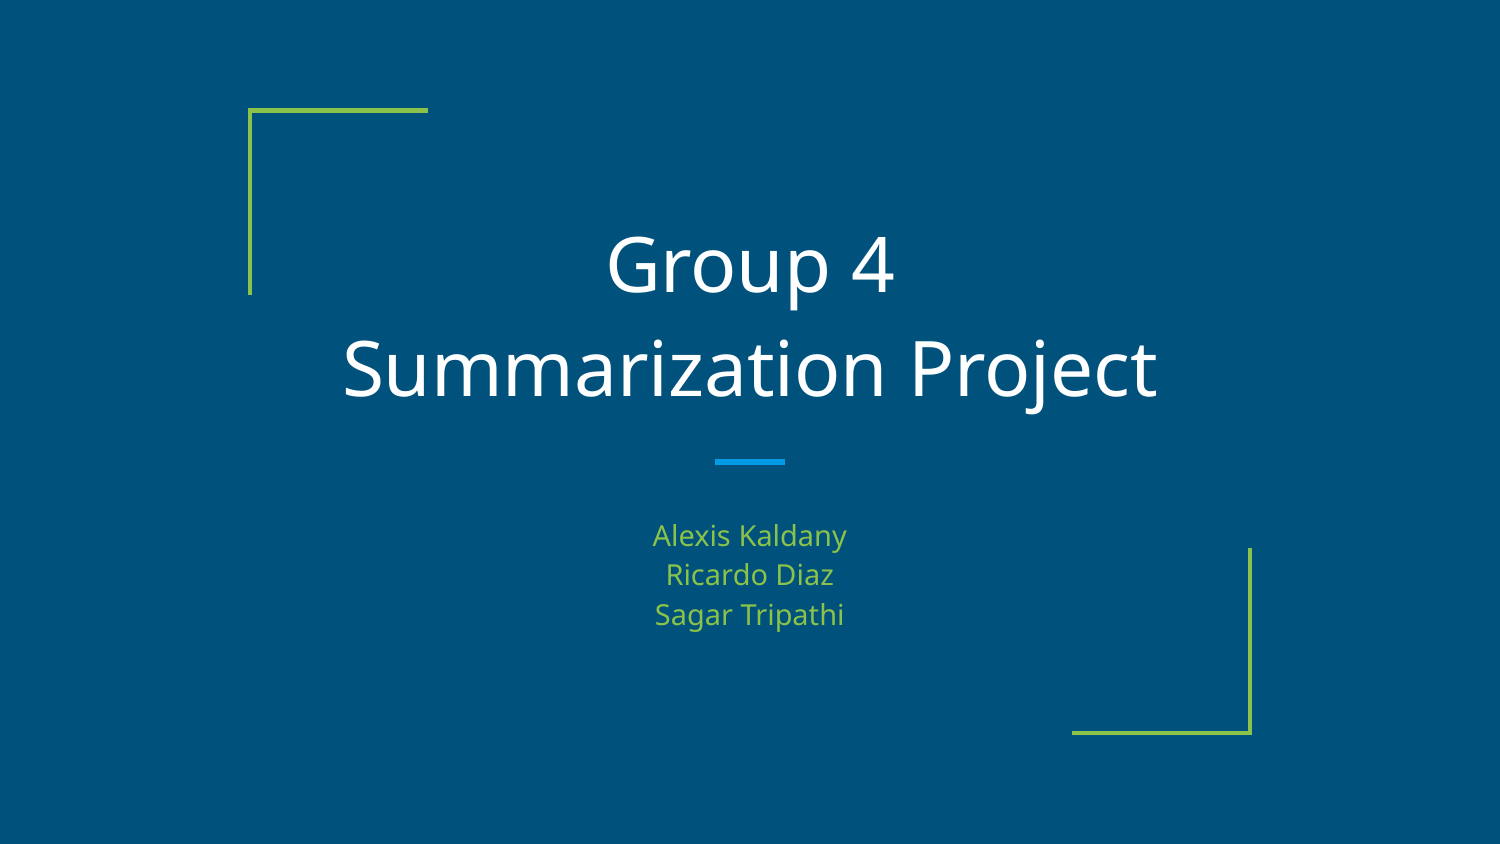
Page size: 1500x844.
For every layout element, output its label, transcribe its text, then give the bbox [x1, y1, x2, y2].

title Group 4 Summarization Project [275, 195, 1225, 435]
subtitle Alexis Kaldany Ricardo Diaz Sagar Tripathi [275, 500, 1225, 650]
